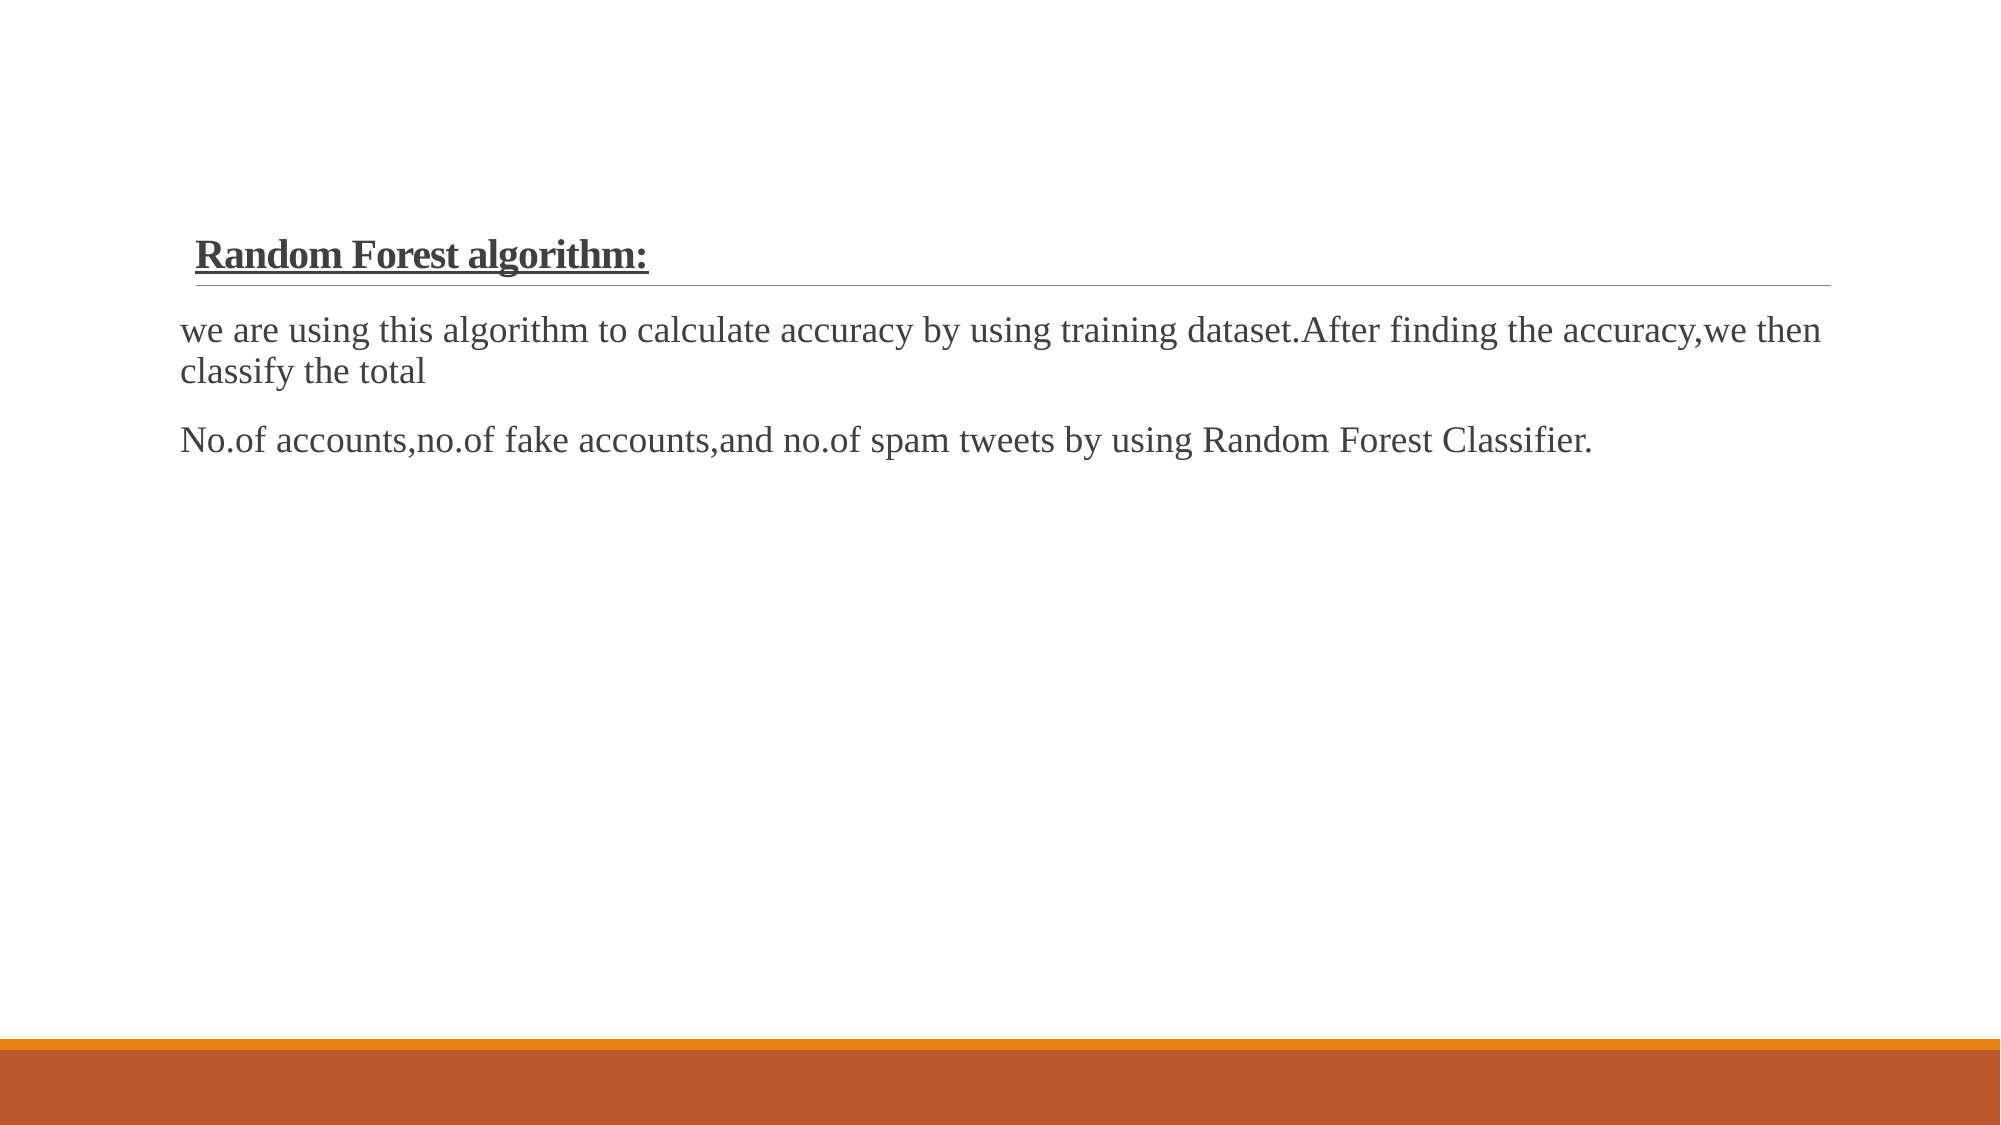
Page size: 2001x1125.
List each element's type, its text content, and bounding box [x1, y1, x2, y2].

title Random Forest algorithm: [180, 47, 1830, 285]
list we are using this algorithm to calculate accuracy by using training dataset.After finding the accuracy,we then classify the total No.of accounts,no.of fake accounts,and no.of spam tweets by using Random Forest Classifier. [180, 302, 1830, 963]
